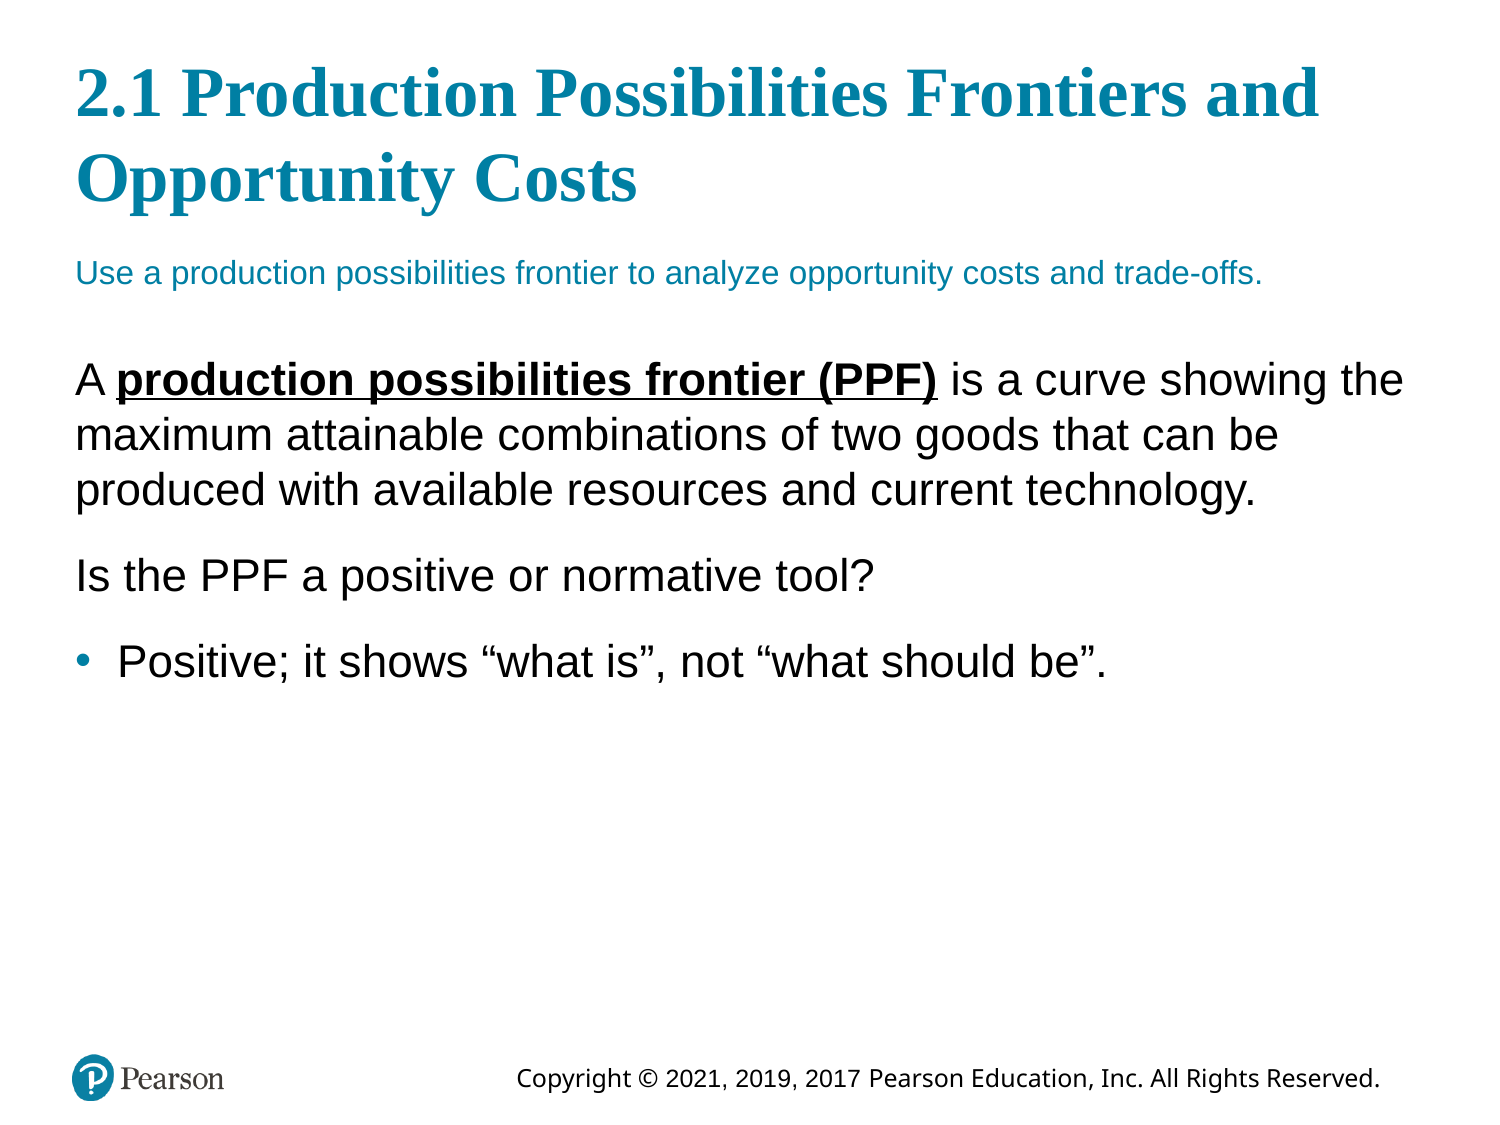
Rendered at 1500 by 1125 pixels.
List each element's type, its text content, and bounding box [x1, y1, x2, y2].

picture [72, 1054, 89, 1072]
picture [72, 1087, 83, 1101]
picture [99, 1054, 224, 1101]
title 2.1 Production Possibilities Frontiers and Opportunity Costs [75, 35, 1425, 216]
picture [81, 1064, 107, 1089]
list Use a production possibilities frontier to analyze opportunity costs and trade-offs. [75, 217, 1425, 326]
list A production possibilities frontier (PPF) is a curve showing the maximum attainable combinations of two goods that can be produced with available resources and current technology. Is the PPF a positive or normative tool? Positive; it shows “what is”, not “what should be”. [75, 349, 1425, 1005]
